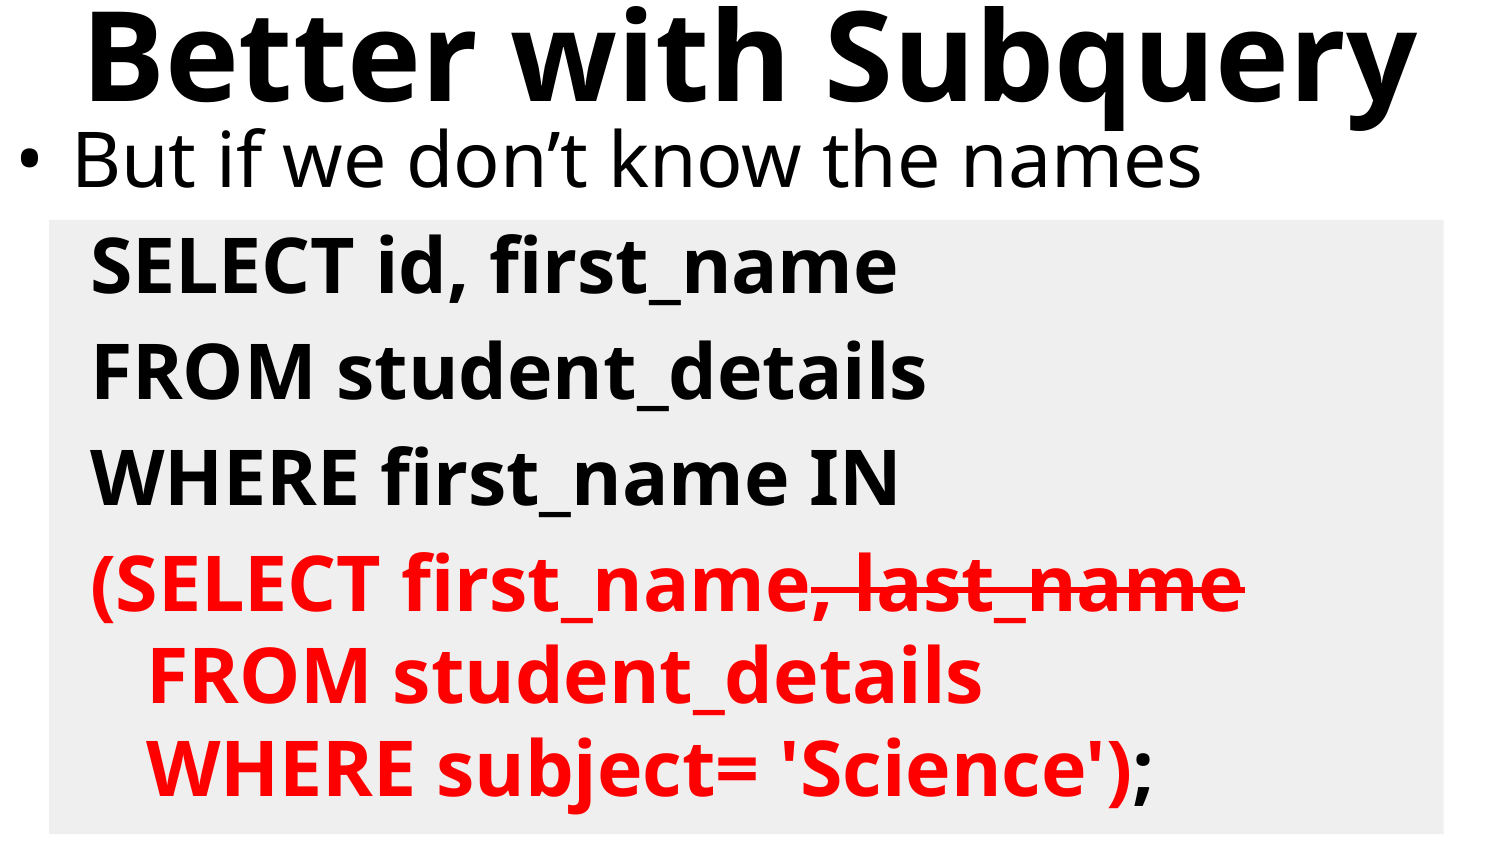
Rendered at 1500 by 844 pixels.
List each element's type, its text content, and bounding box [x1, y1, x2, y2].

title Better with Subquery [0, 0, 1500, 103]
list But if we don’t know the names SELECT id, first_name FROM student_details WHERE first_name IN (SELECT first_name, last_name FROM student_details WHERE subject= 'Science'); [0, 103, 1500, 844]
